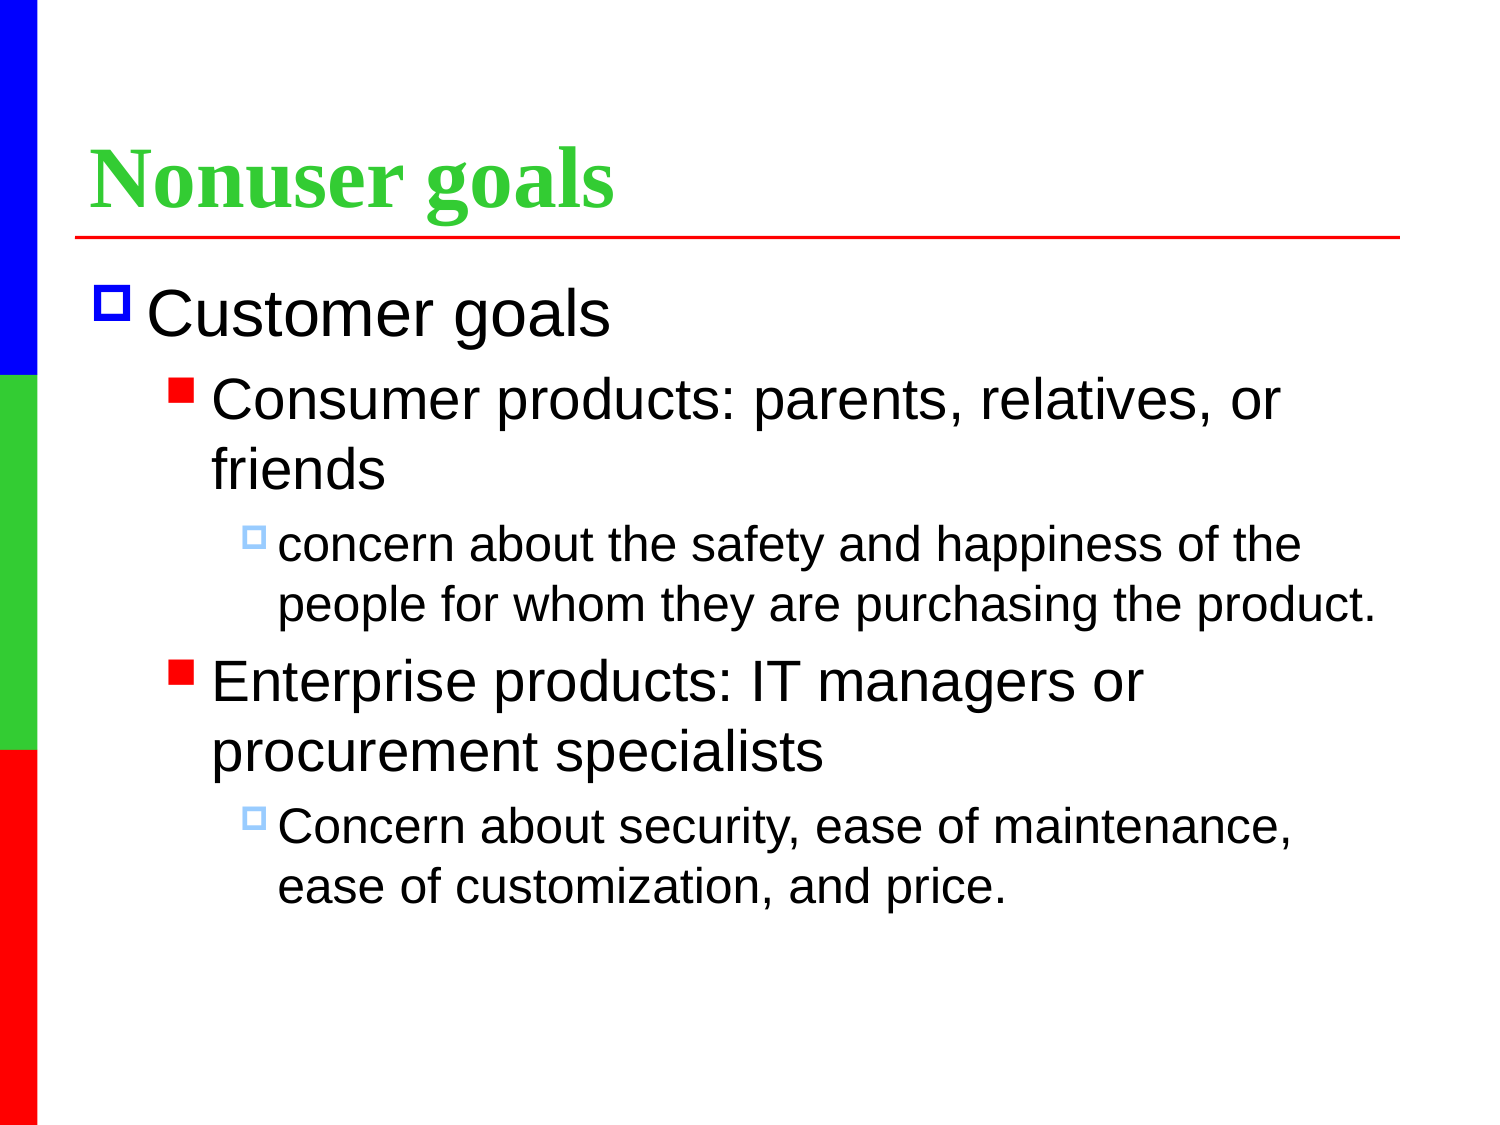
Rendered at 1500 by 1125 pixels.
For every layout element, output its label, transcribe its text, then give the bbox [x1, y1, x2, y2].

text_box Customer goals Consumer products: parents, relatives, or friends concern about the safety and happiness of the people for whom they are purchasing the product. Enterprise products: IT managers or procurement specialists Concern about security, ease of maintenance, ease of customization, and price. [74, 262, 1425, 1006]
title Nonuser goals [74, 45, 1426, 233]
